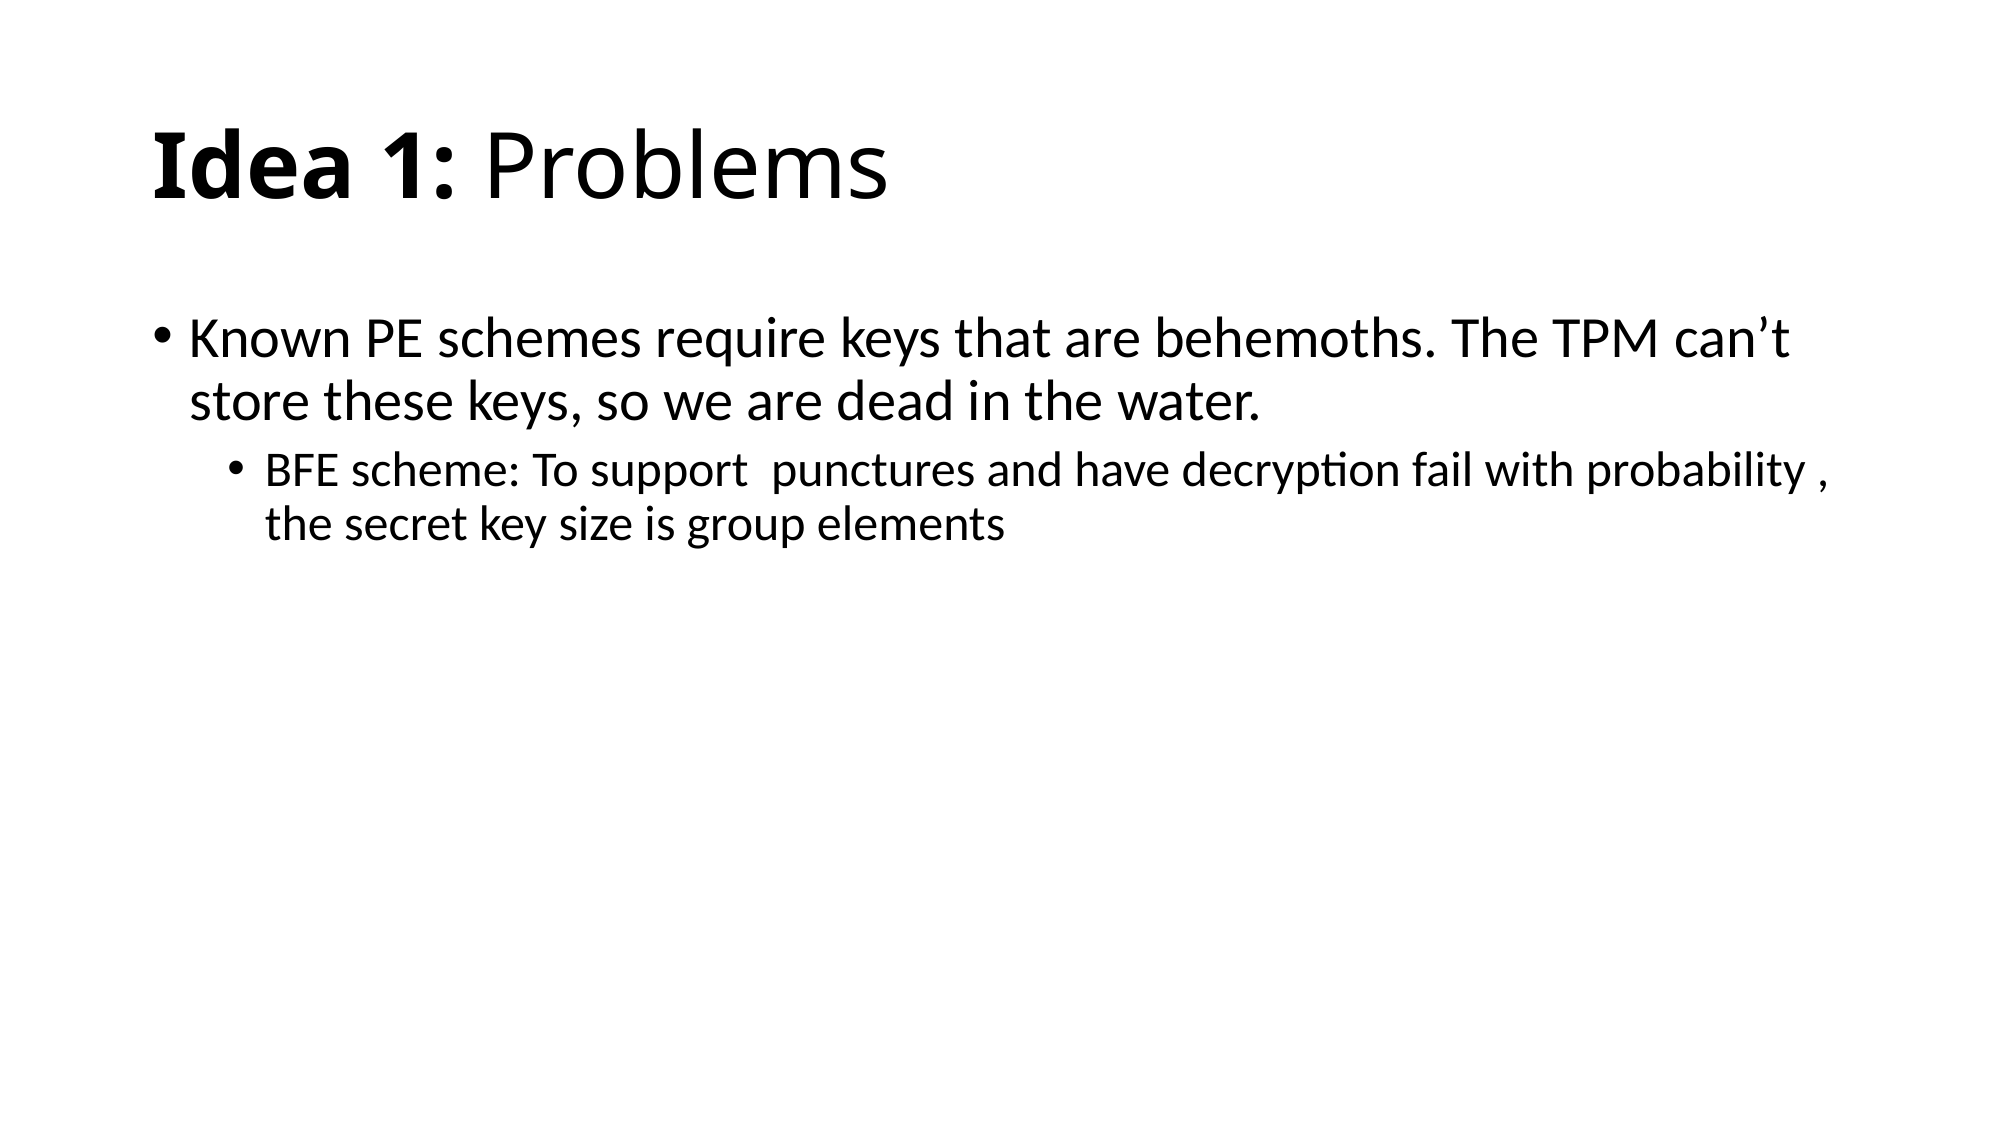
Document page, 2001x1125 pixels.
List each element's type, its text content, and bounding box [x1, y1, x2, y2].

title Idea 1: Problems [137, 59, 1863, 278]
